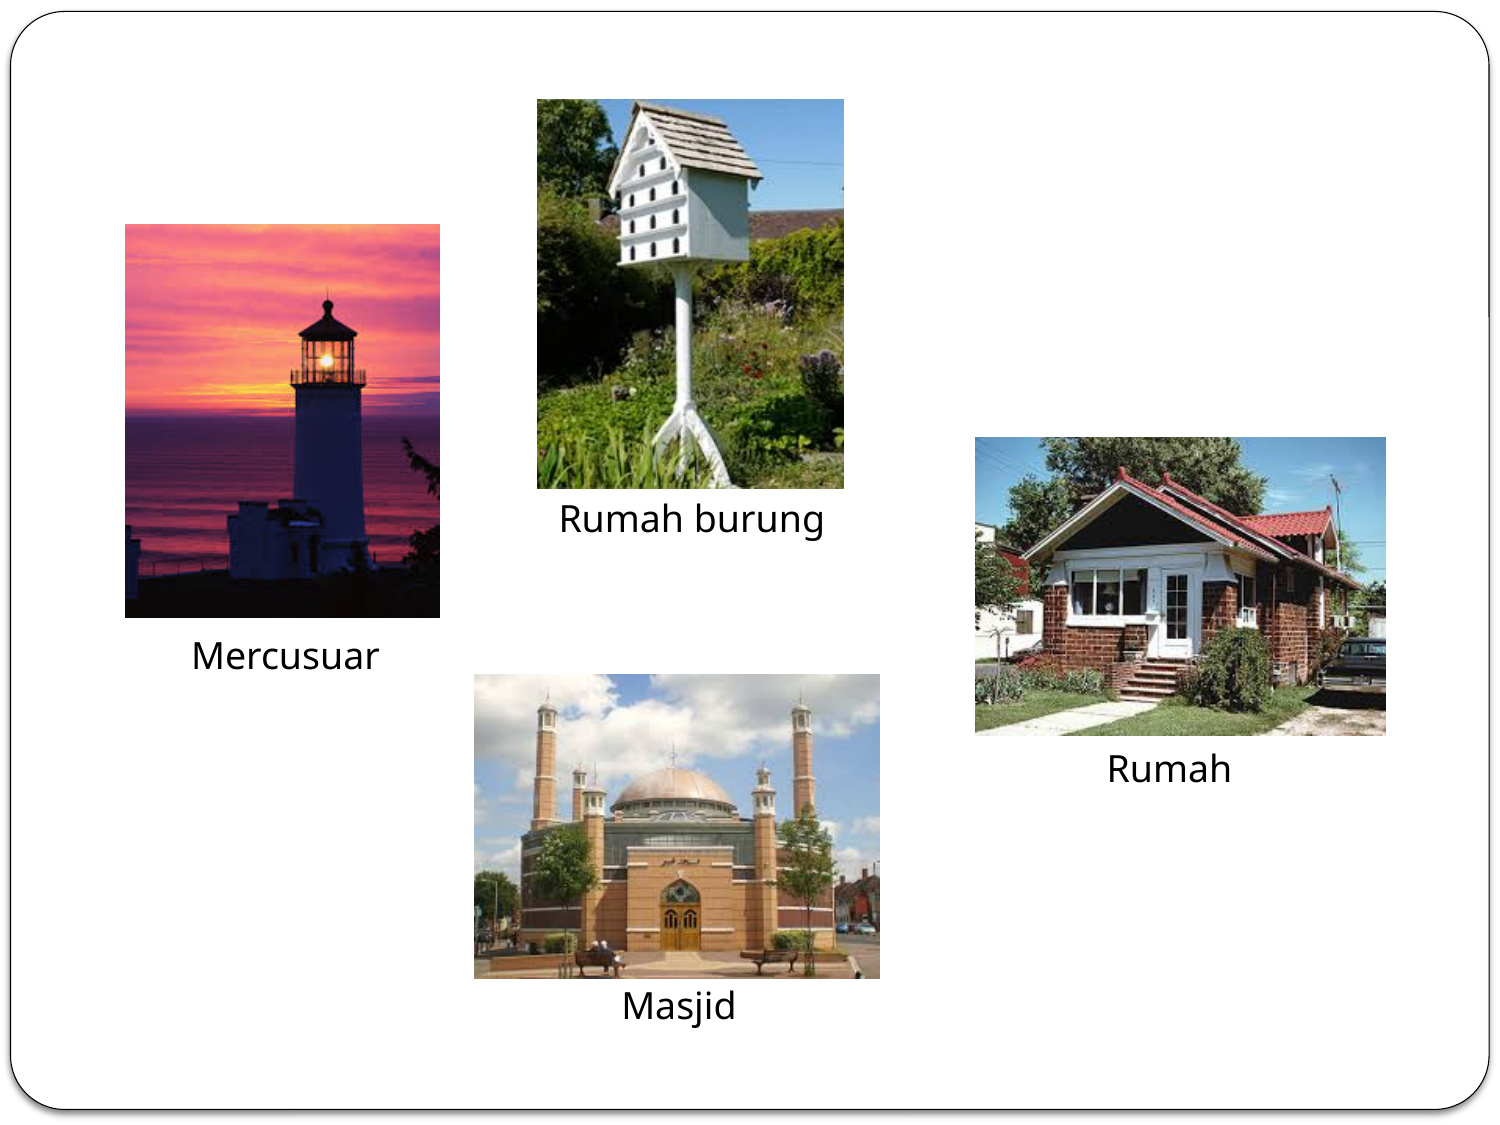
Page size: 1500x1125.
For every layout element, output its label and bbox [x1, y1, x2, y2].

text_box [974, 437, 1387, 799]
text_box [25, 0, 76, 27]
text_box [124, 224, 440, 686]
text_box [537, 99, 844, 549]
text_box [474, 674, 880, 1036]
